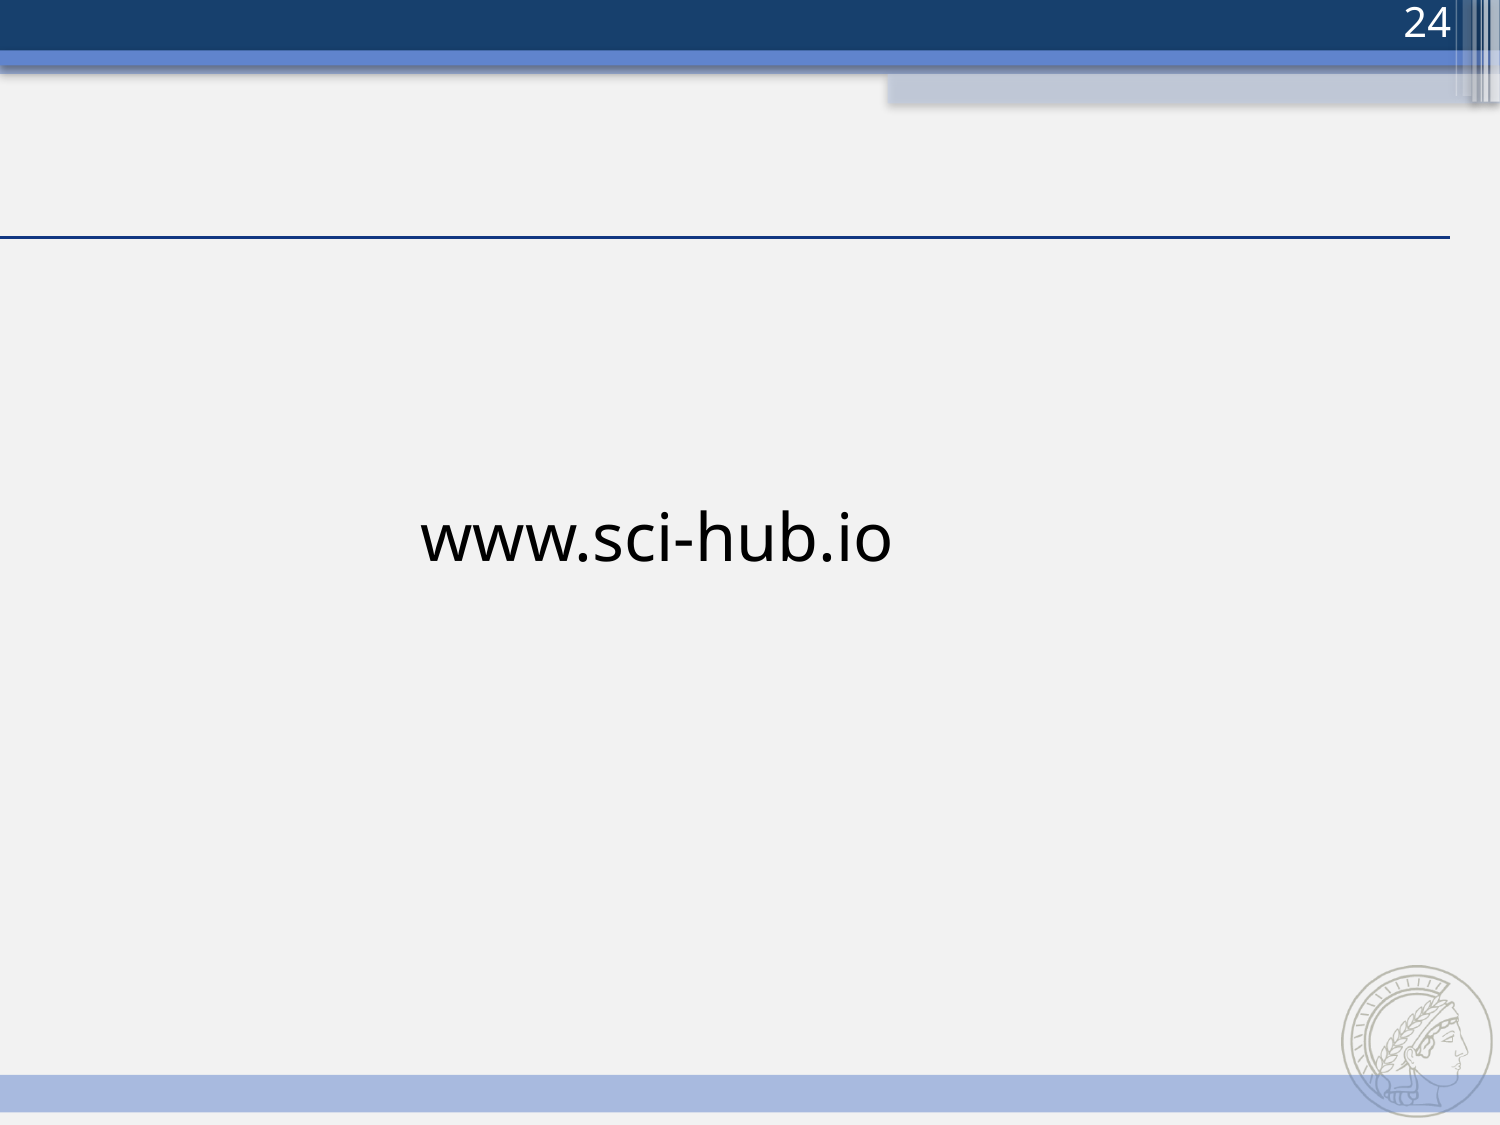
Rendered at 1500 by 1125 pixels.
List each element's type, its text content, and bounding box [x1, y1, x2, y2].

picture [1341, 1113, 1493, 1118]
slide_number 24 [1341, 0, 1466, 61]
list www.sci-hub.io [387, 487, 1425, 1063]
picture [1341, 965, 1493, 1074]
